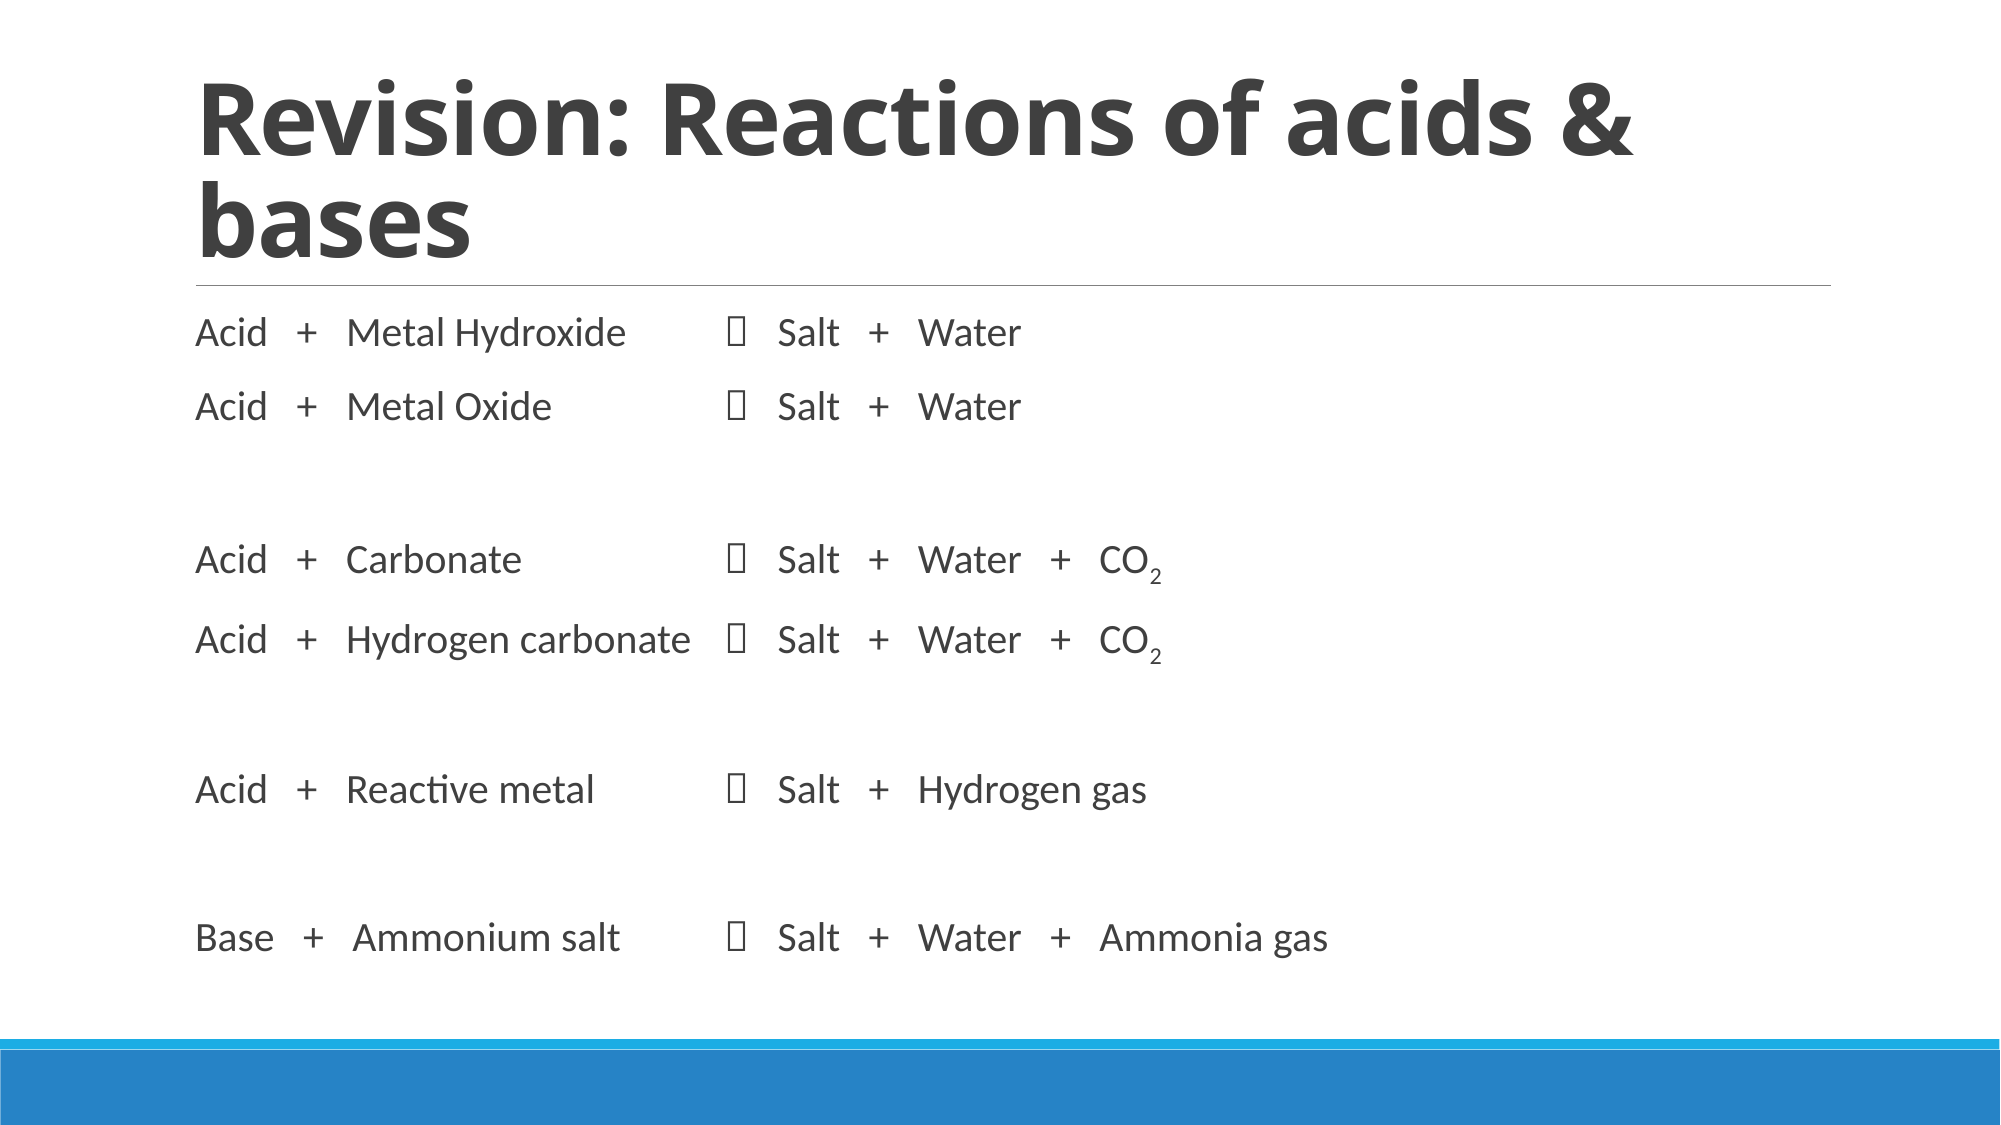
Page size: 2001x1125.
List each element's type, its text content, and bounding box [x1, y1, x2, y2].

title Revision: Reactions of acids & bases [180, 47, 1830, 285]
list Acid + Metal Hydroxide  Salt + Water Acid + Metal Oxide  Salt + Water Acid + Carbonate  Salt + Water + CO2 Acid + Hydrogen carbonate  Salt + Water + CO2 Acid + Reactive metal  Salt + Hydrogen gas Base + Ammonium salt  Salt + Water + Ammonia gas [180, 302, 1830, 963]
